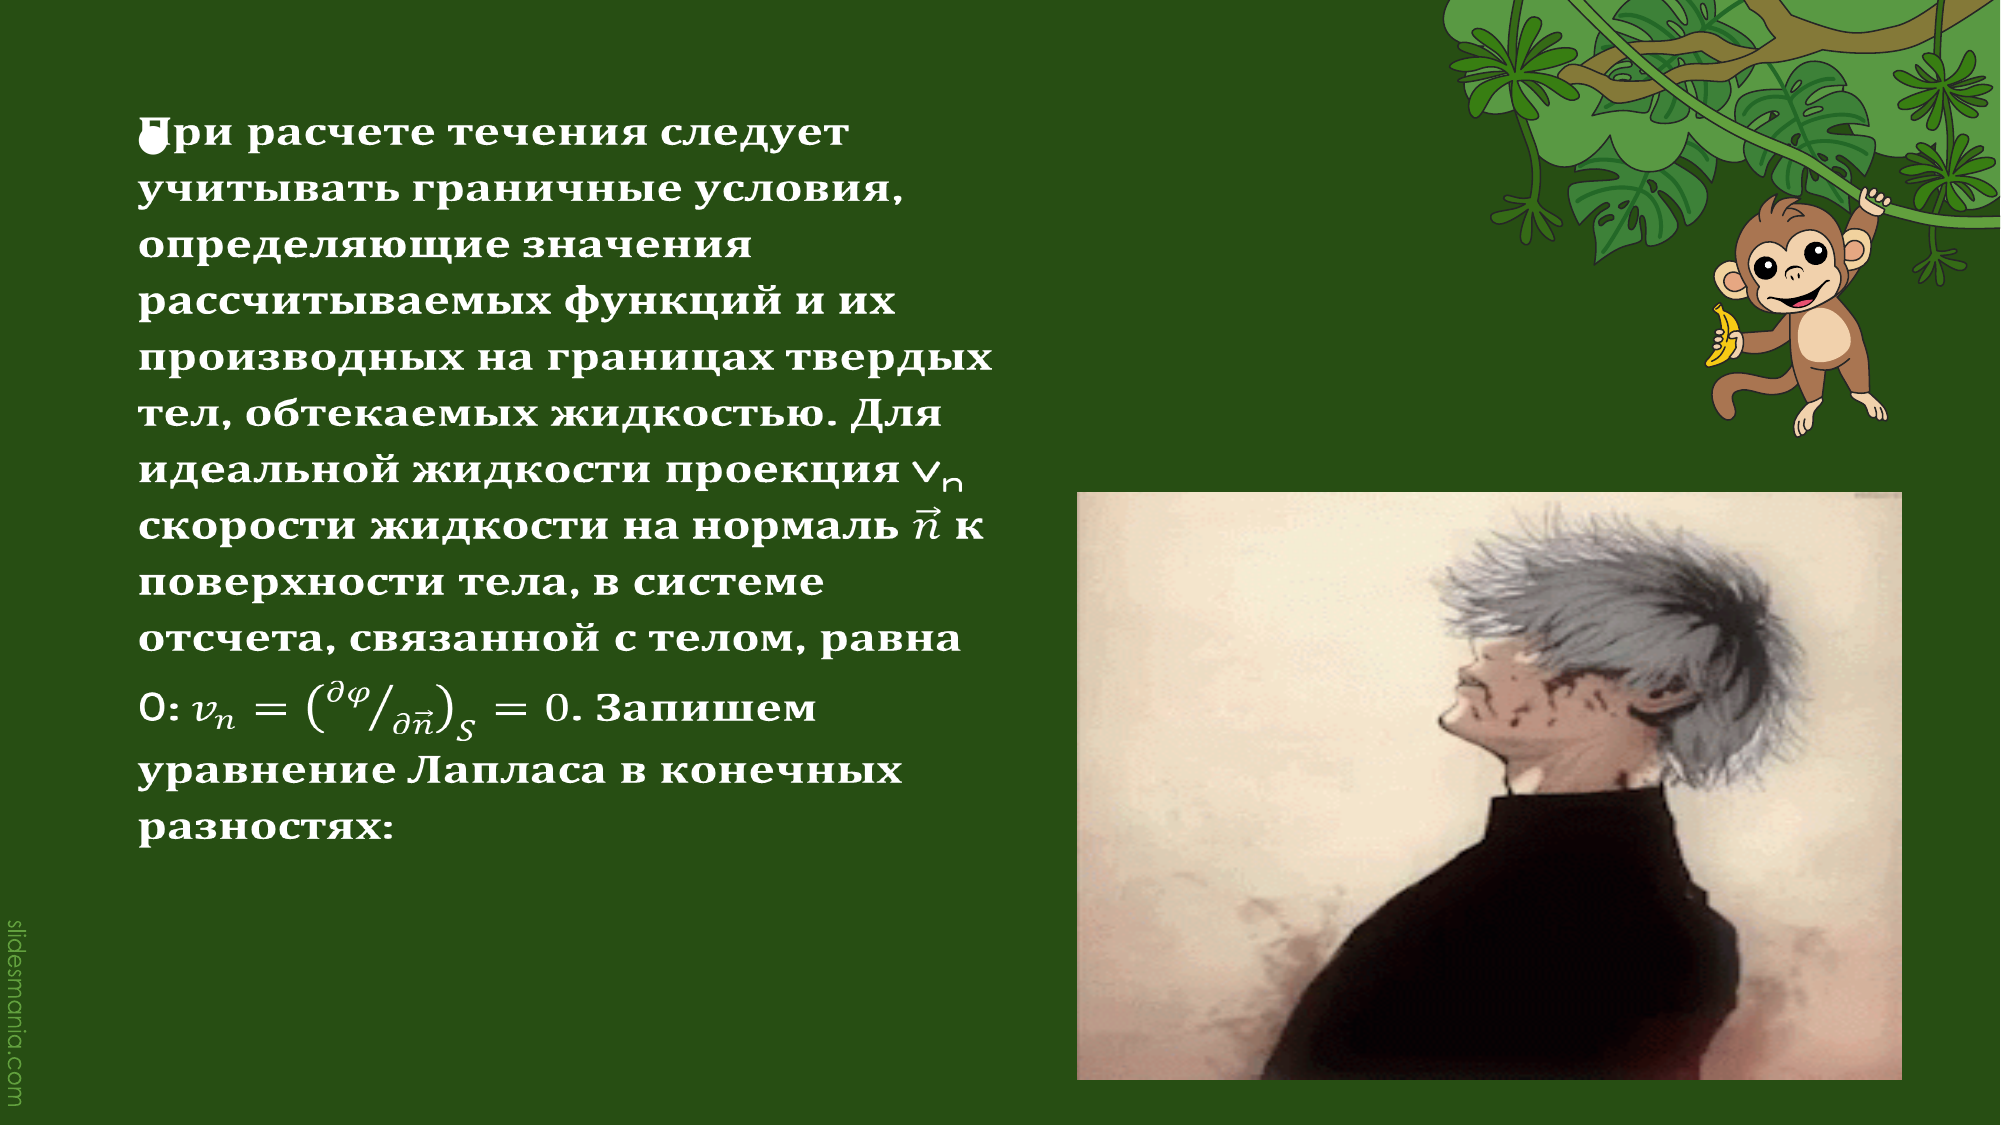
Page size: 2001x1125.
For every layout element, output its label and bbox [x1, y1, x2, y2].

picture [1077, 491, 1902, 1080]
list [98, 86, 1027, 874]
